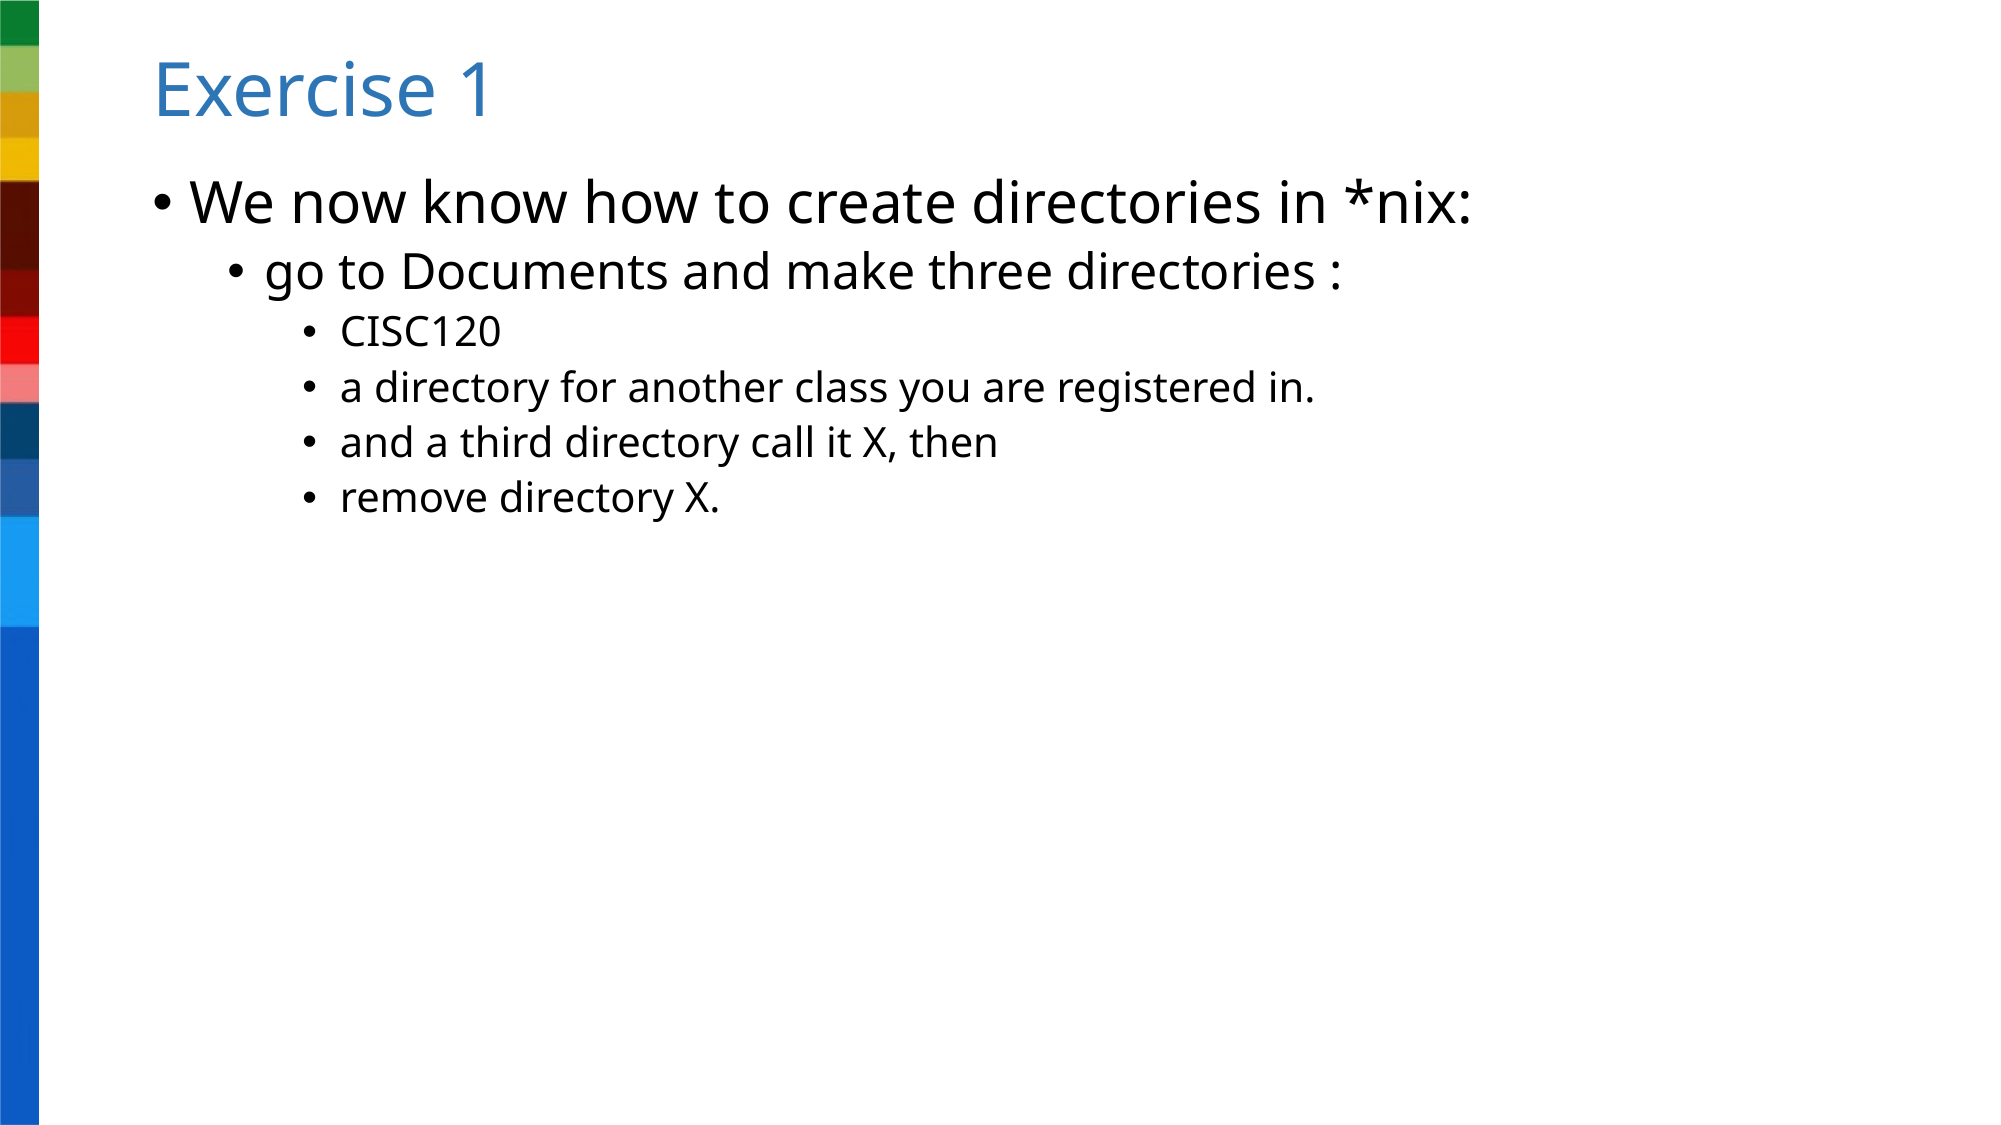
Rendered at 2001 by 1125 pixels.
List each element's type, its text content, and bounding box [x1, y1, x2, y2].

list We now know how to create directories in *nix: go to Documents and make three directories : CISC120 a directory for another class you are registered in. and a third directory call it X, then remove directory X. [137, 165, 1863, 1014]
picture [0, 1, 582, 1124]
title Exercise 1 [137, 41, 1863, 143]
